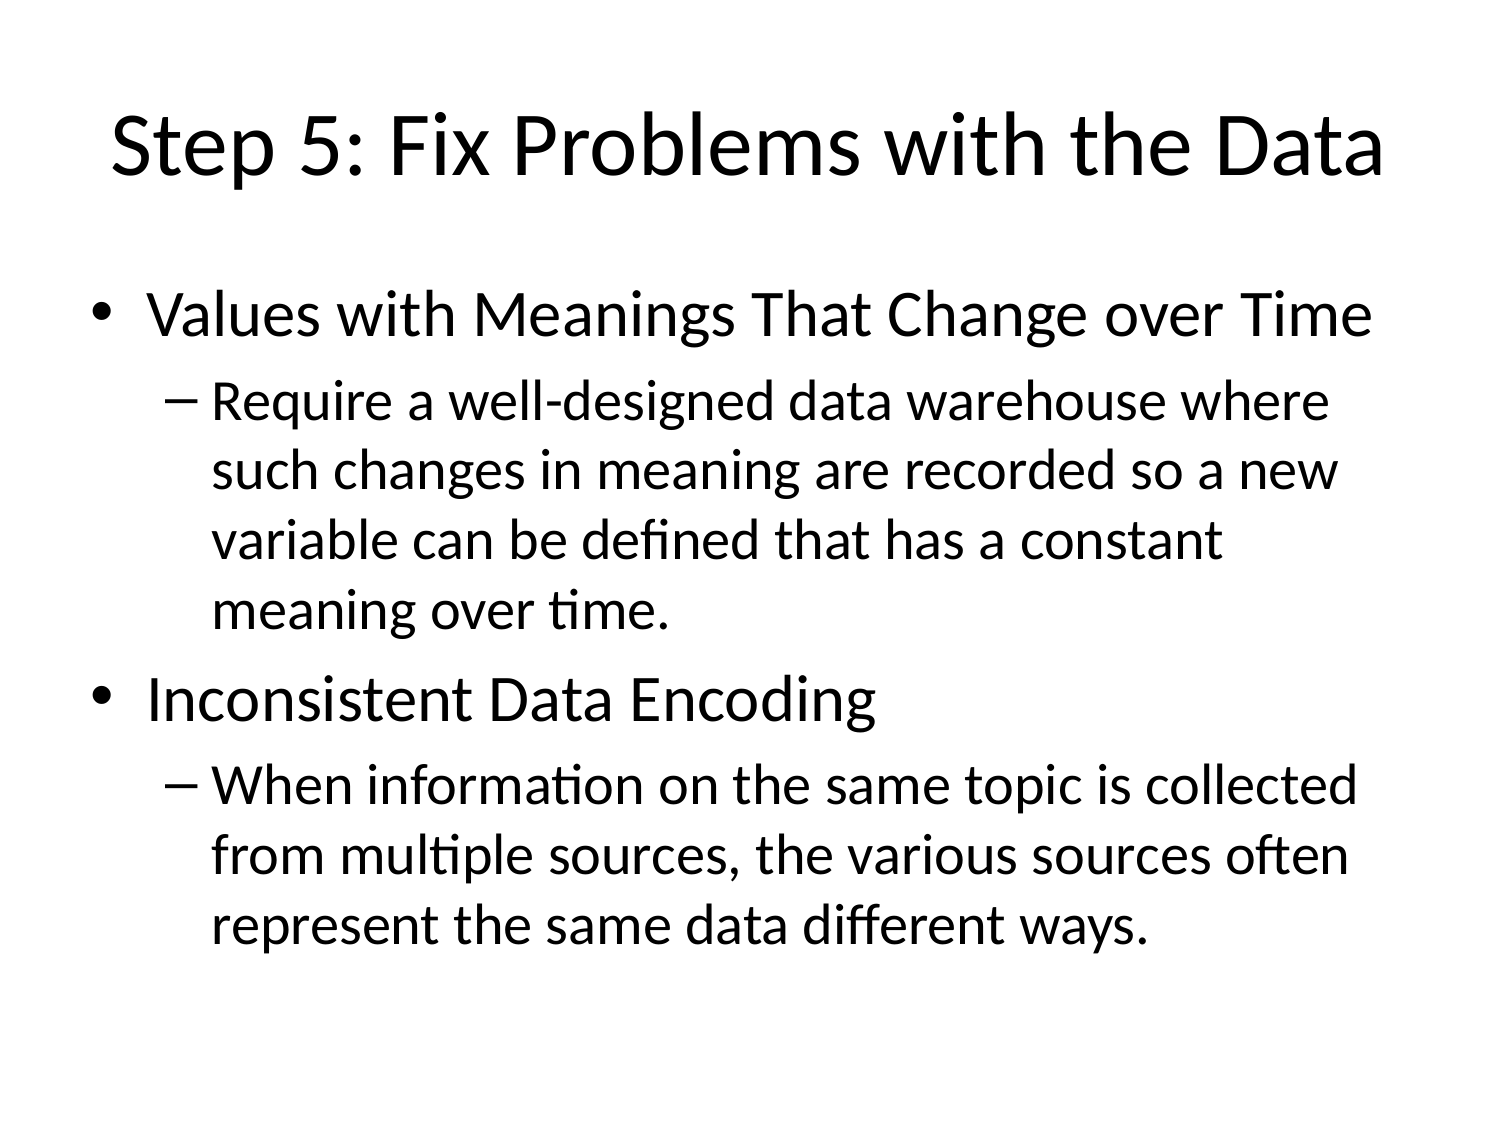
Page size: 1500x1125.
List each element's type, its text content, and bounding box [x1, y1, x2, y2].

title Step 5: Fix Problems with the Data [75, 45, 1425, 233]
list Values with Meanings That Change over Time Require a well-designed data warehouse where such changes in meaning are recorded so a new variable can be defined that has a constant meaning over time. Inconsistent Data Encoding When information on the same topic is collected from multiple sources, the various sources often represent the same data different ways. [75, 262, 1425, 1005]
